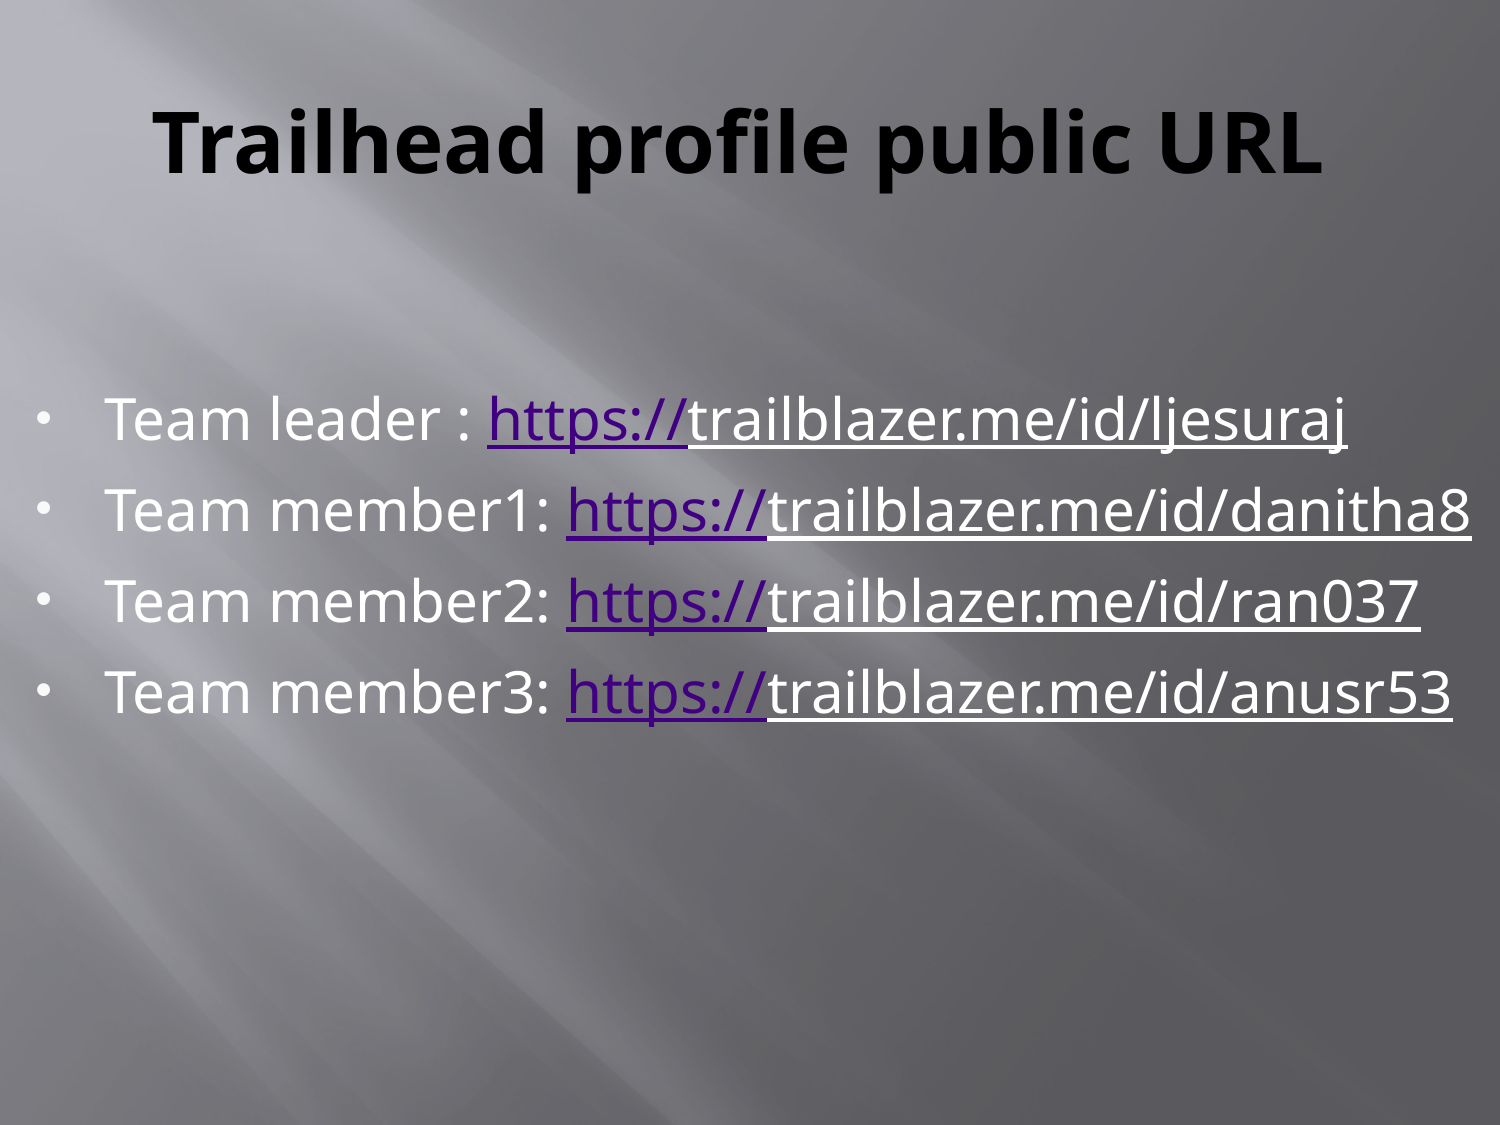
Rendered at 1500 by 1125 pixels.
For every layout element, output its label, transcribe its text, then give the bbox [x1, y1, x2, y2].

list Team leader : https://trailblazer.me/id/ljesuraj Team member1: https://trailblazer.me/id/danitha8 Team member2: https://trailblazer.me/id/ran037 Team member3: https://trailblazer.me/id/anusr53 [0, 375, 1500, 938]
title Trailhead profile public URL [75, 45, 1425, 233]
